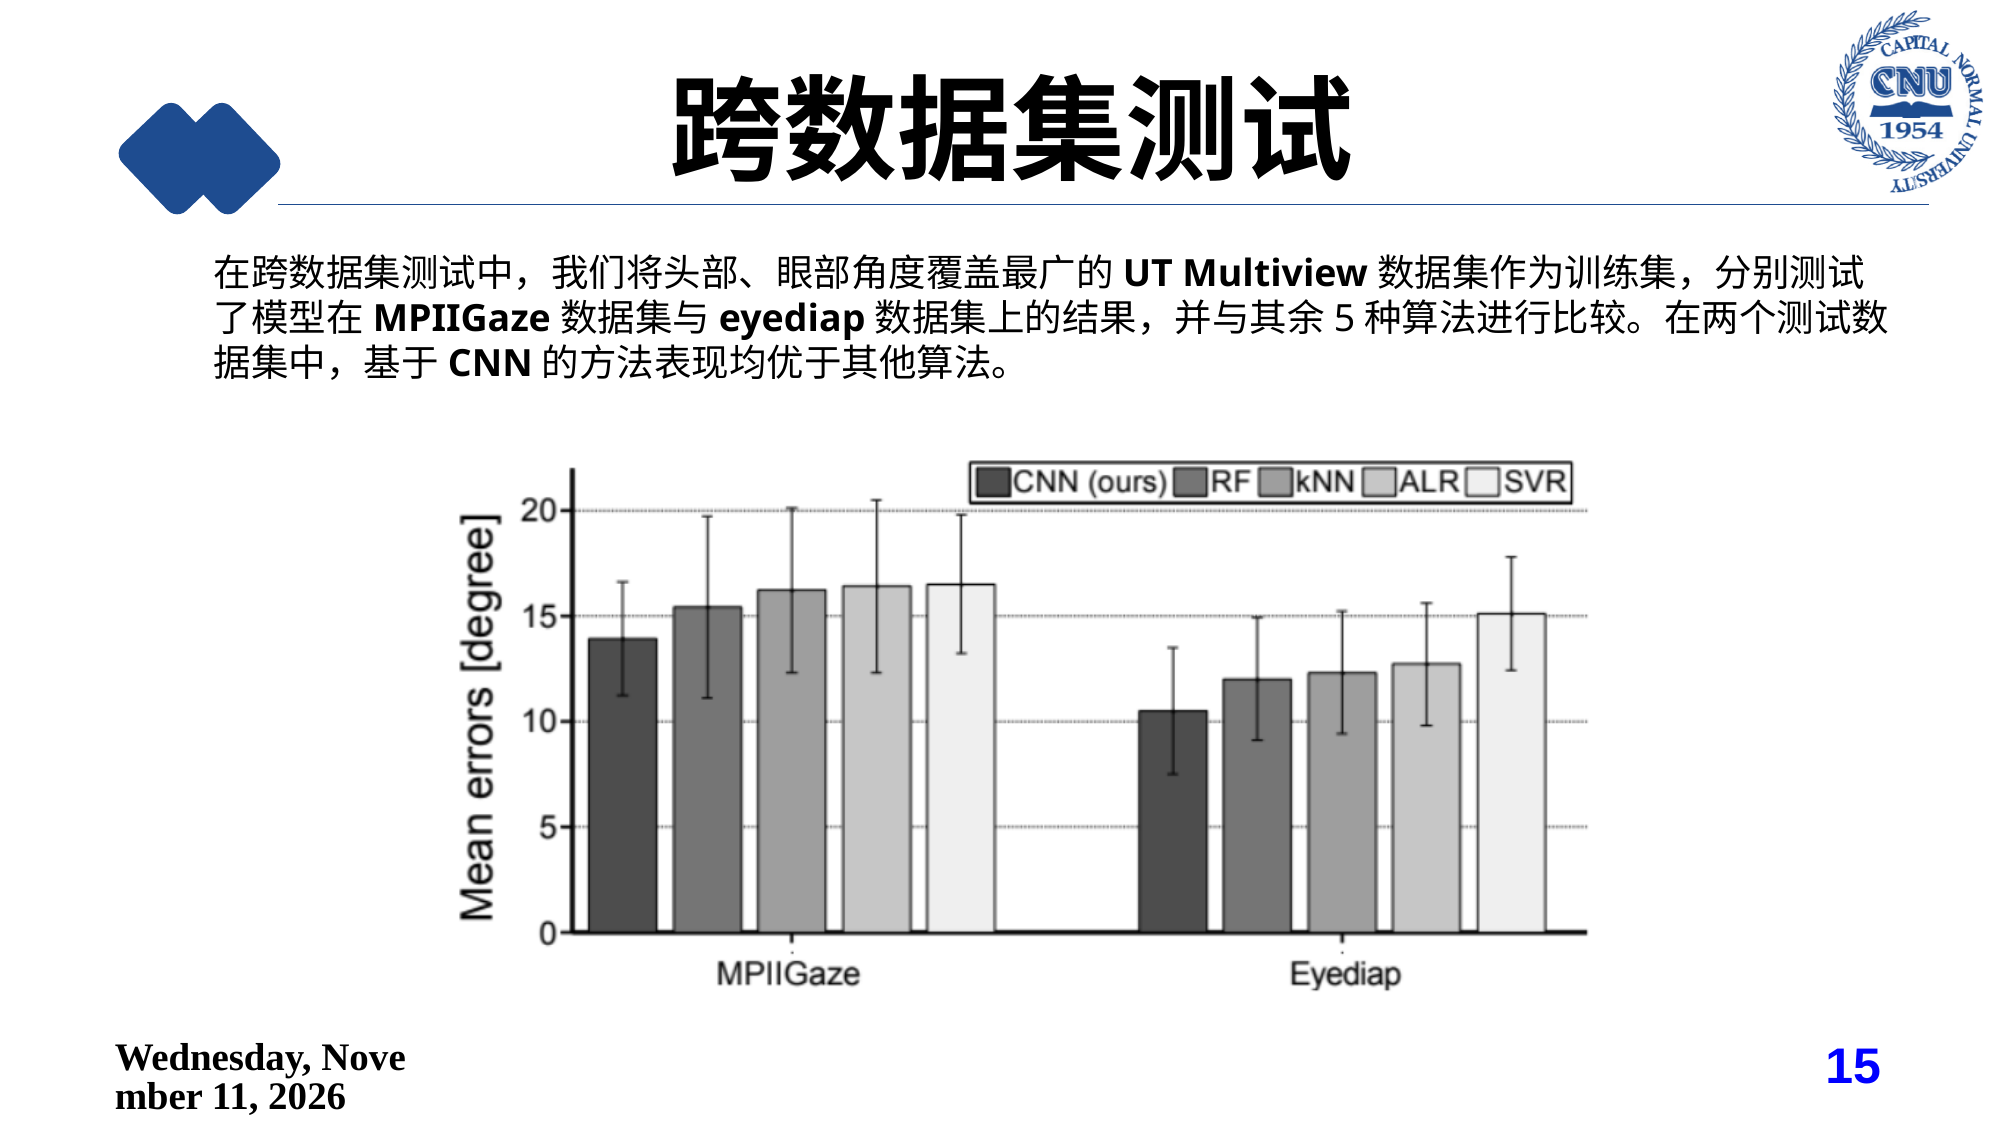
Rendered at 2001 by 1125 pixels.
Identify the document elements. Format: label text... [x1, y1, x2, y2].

picture [414, 402, 1697, 1014]
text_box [133, 112, 266, 205]
text_box 15 [1787, 1024, 1901, 1103]
text_box 在跨数据集测试中，我们将头部、眼部角度覆盖最广的UT Multiview数据集作为训练集，分别测试了模型在MPIIGaze数据集与eyediap数据集上的结果，并与其余5种算法进行比较。在两个测试数据集中，基于CNN的方法表现均优于其他算法。 [199, 241, 1912, 391]
text_box 2022年6月9日 [100, 1024, 433, 1103]
picture [1830, 8, 2000, 193]
text_box 跨数据集测试 [111, 32, 1912, 220]
